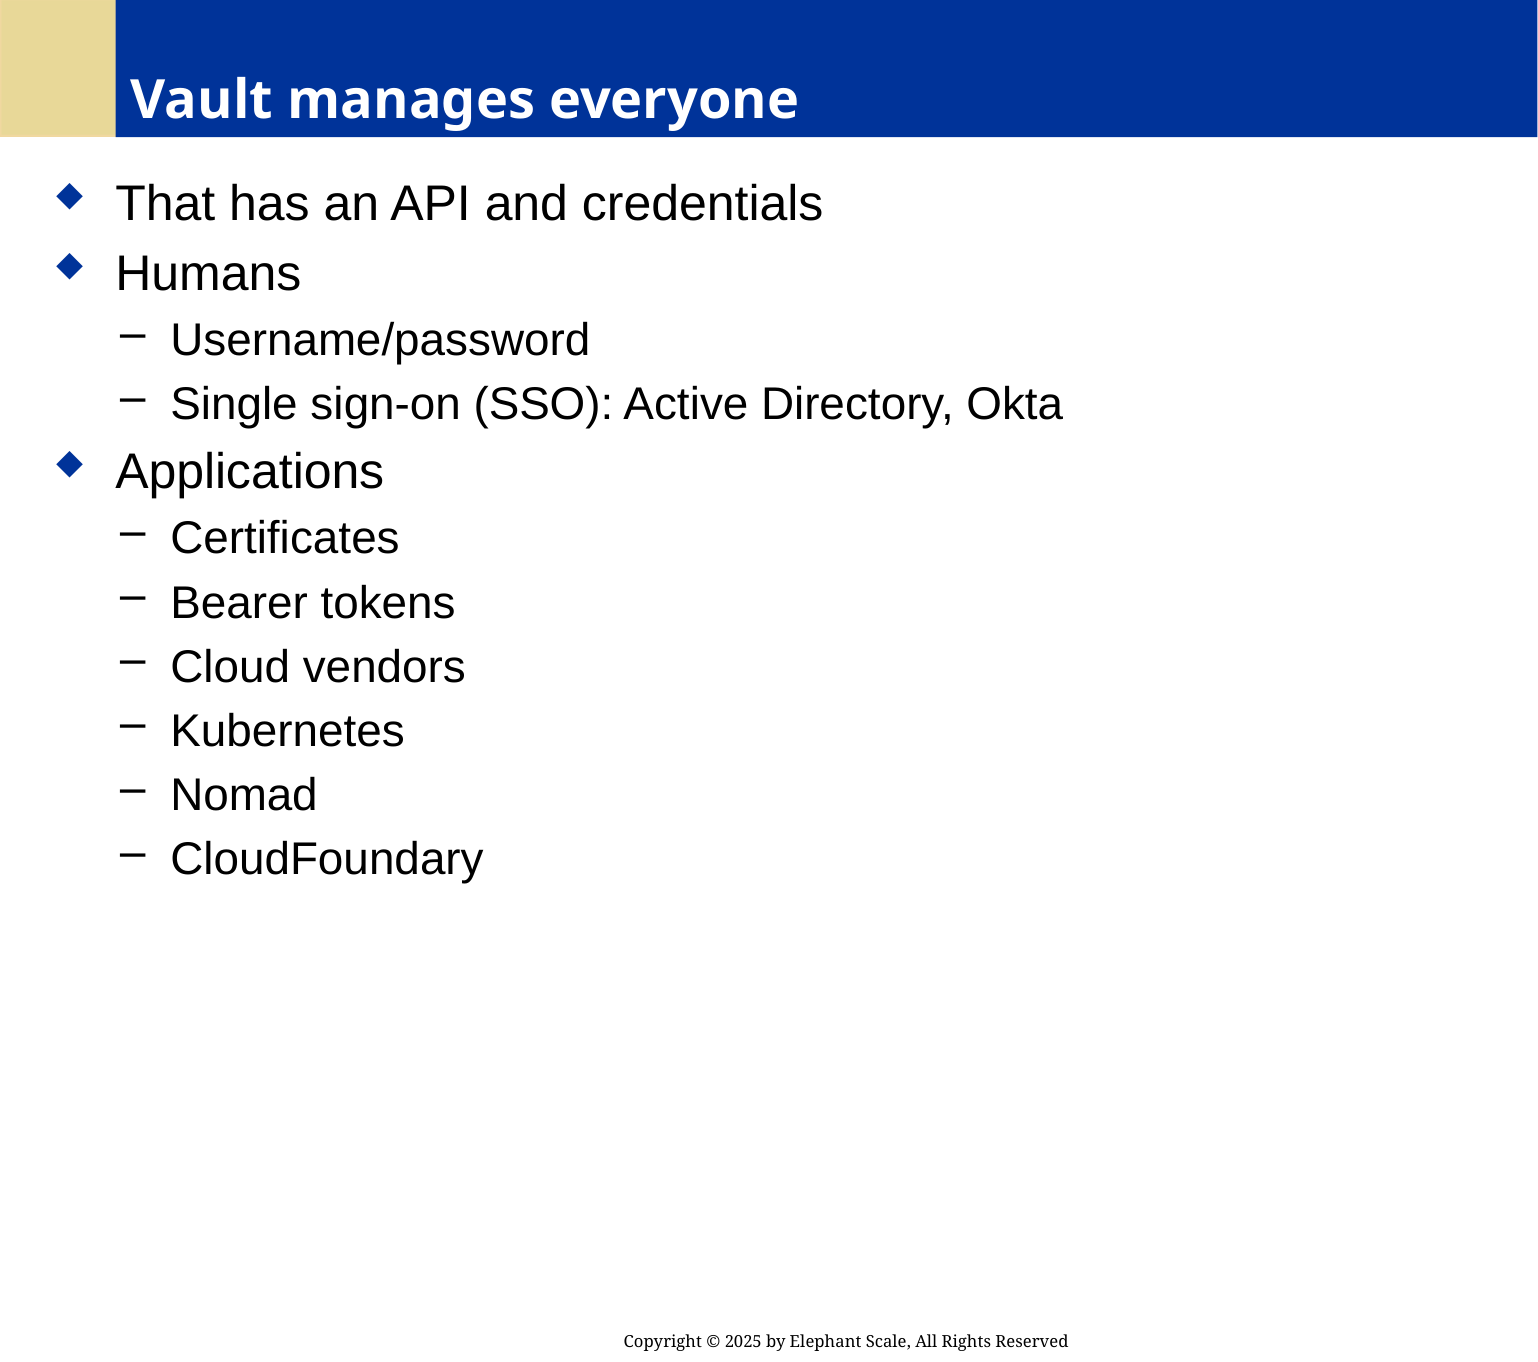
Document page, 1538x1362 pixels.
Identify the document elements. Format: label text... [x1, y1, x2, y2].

title Vault manages everyone [115, 0, 1538, 138]
list That has an API and credentials Humans Username/password Single sign-on (SSO): Active Directory, Okta Applications Certificates Bearer tokens Cloud vendors Kubernetes Nomad CloudFoundary [38, 162, 1500, 1284]
text_box Copyright © 2025 by Elephant Scale, All Rights Reserved [608, 1322, 1085, 1358]
picture [0, 0, 115, 137]
